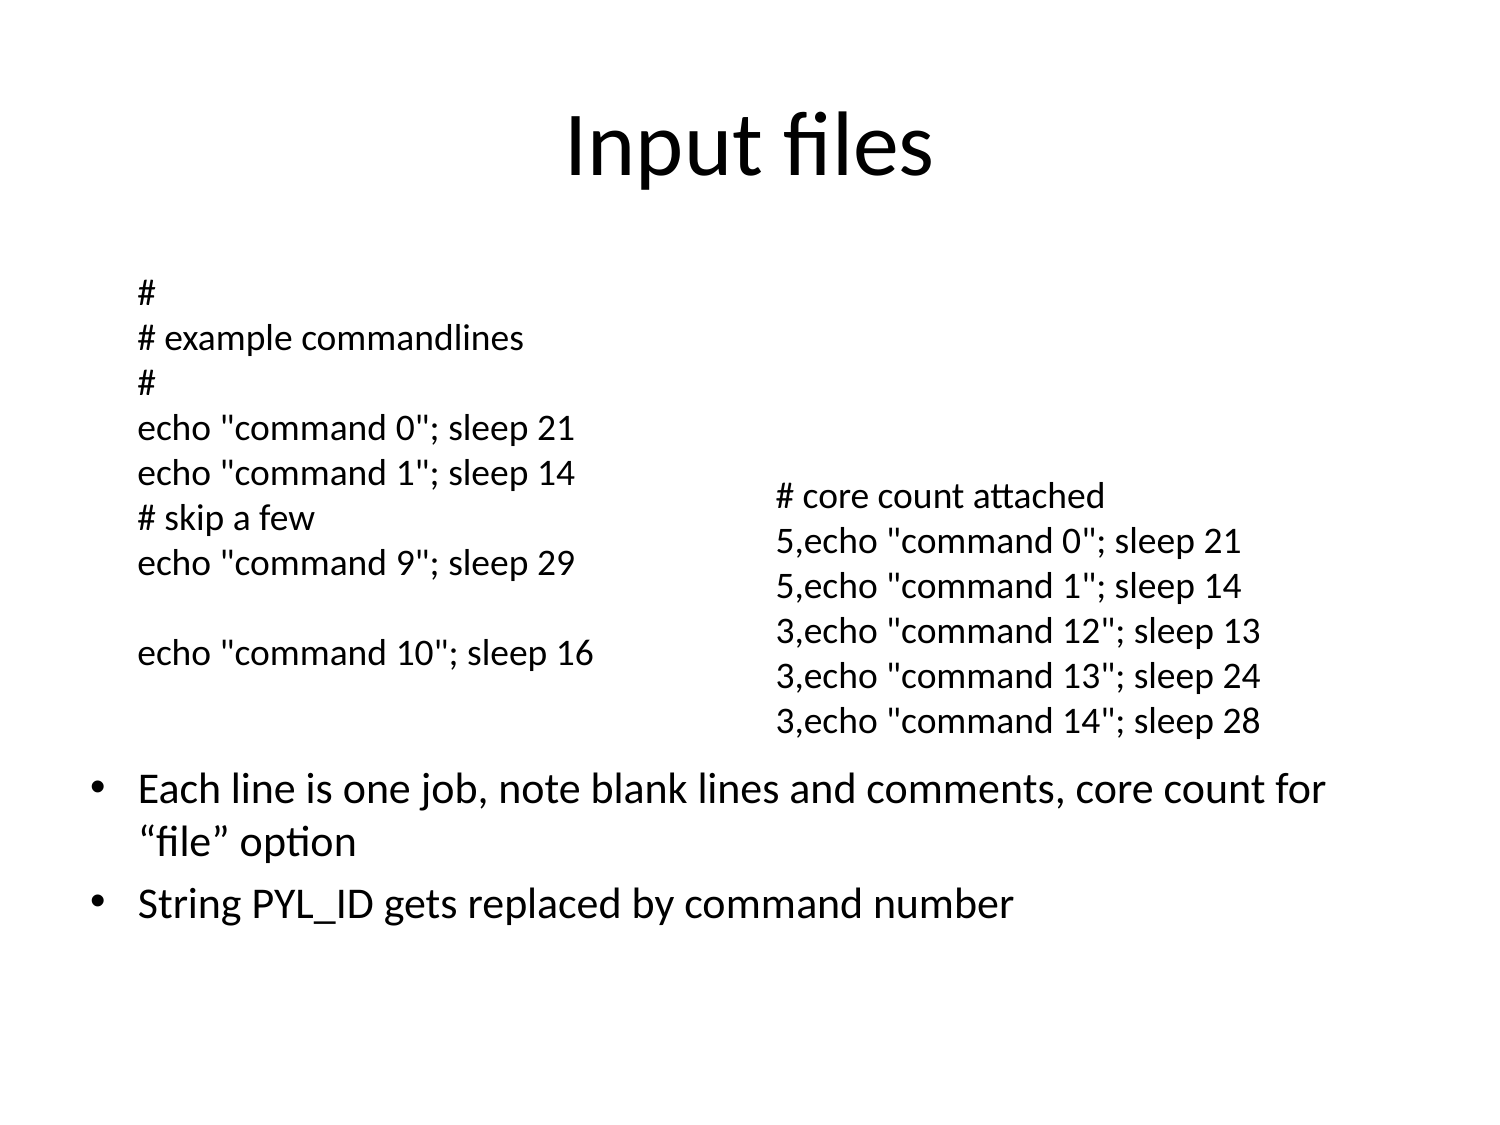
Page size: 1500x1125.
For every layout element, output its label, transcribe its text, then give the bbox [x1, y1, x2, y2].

title Input files [75, 45, 1425, 233]
list Each line is one job, note blank lines and comments, core count for “file” option String PYL_ID gets replaced by command number [75, 752, 1425, 935]
text_box # core count attached 5,echo "command 0"; sleep 21 5,echo "command 1"; sleep 14 3,echo "command 12"; sleep 13 3,echo "command 13"; sleep 24 3,echo "command 14"; sleep 28 [760, 463, 1277, 752]
text_box # # example commandlines # echo "command 0"; sleep 21 echo "command 1"; sleep 14 # skip a few echo "command 9"; sleep 29 echo "command 10"; sleep 16 [122, 260, 610, 726]
